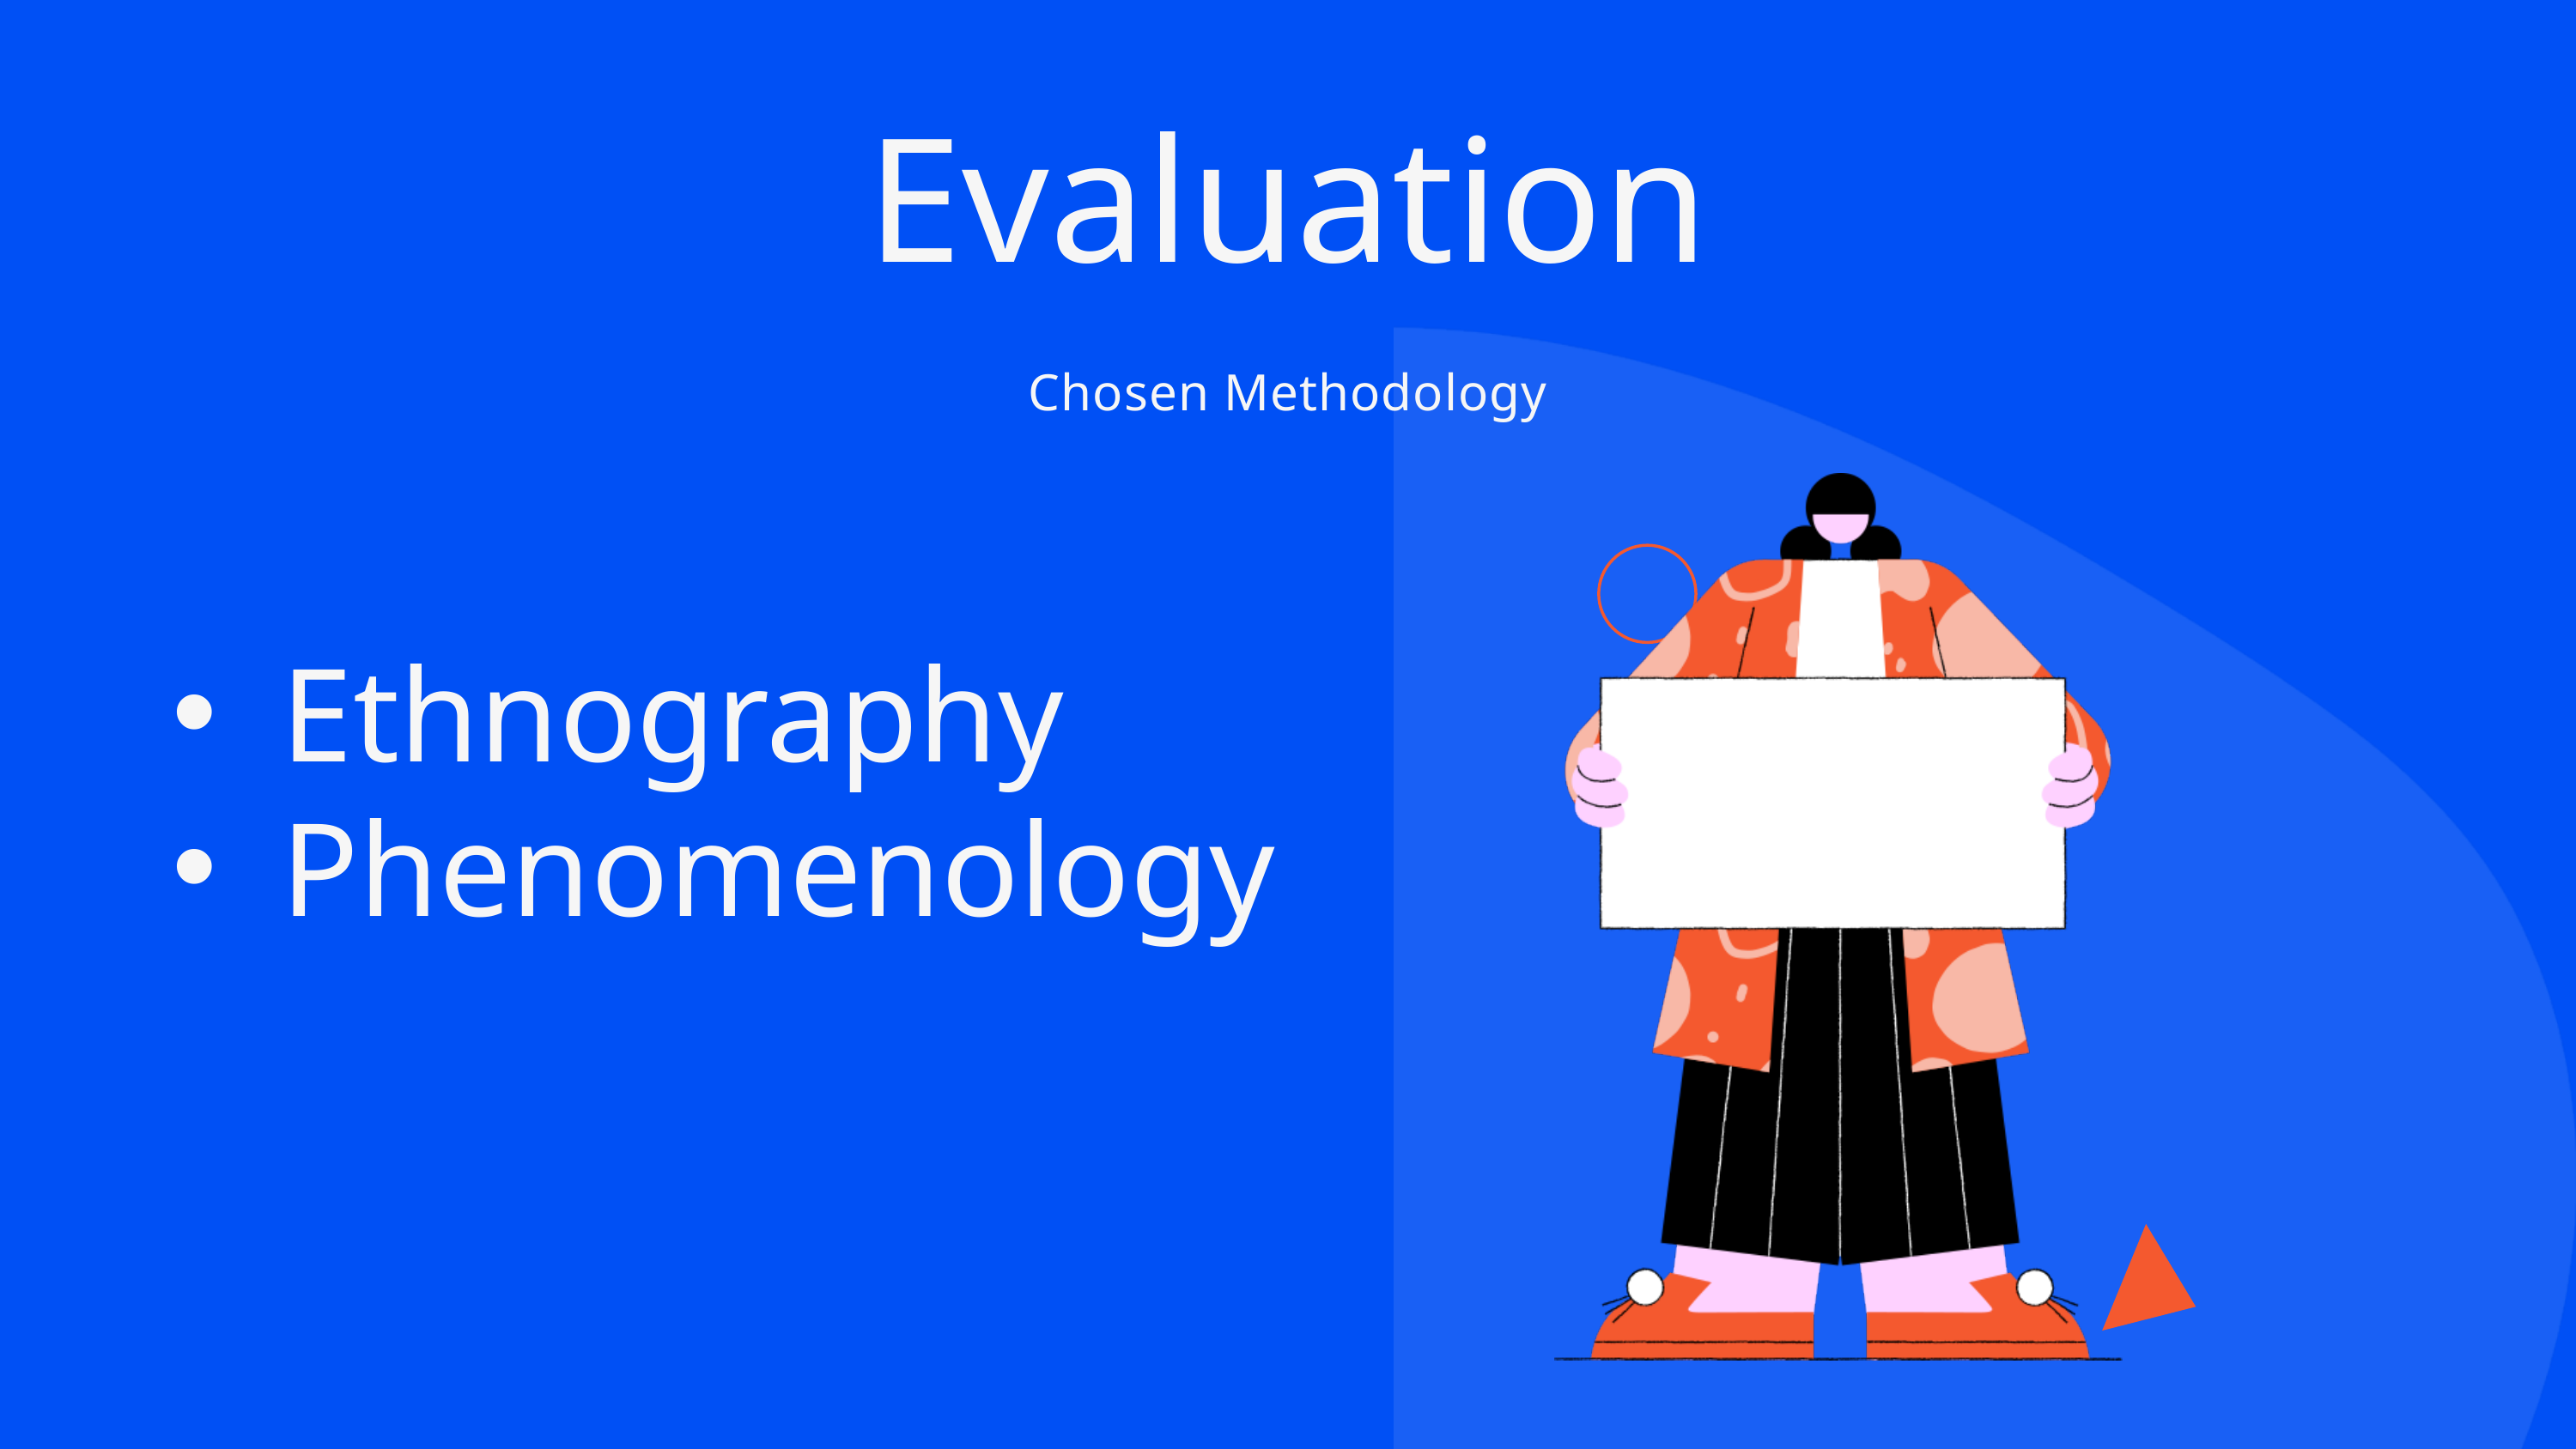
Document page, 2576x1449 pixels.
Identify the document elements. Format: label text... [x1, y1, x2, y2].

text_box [2102, 1252, 2218, 1331]
text_box Ethnography Phenomenology [62, 633, 1388, 943]
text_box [323, 108, 2253, 421]
picture [1393, 302, 2576, 1449]
